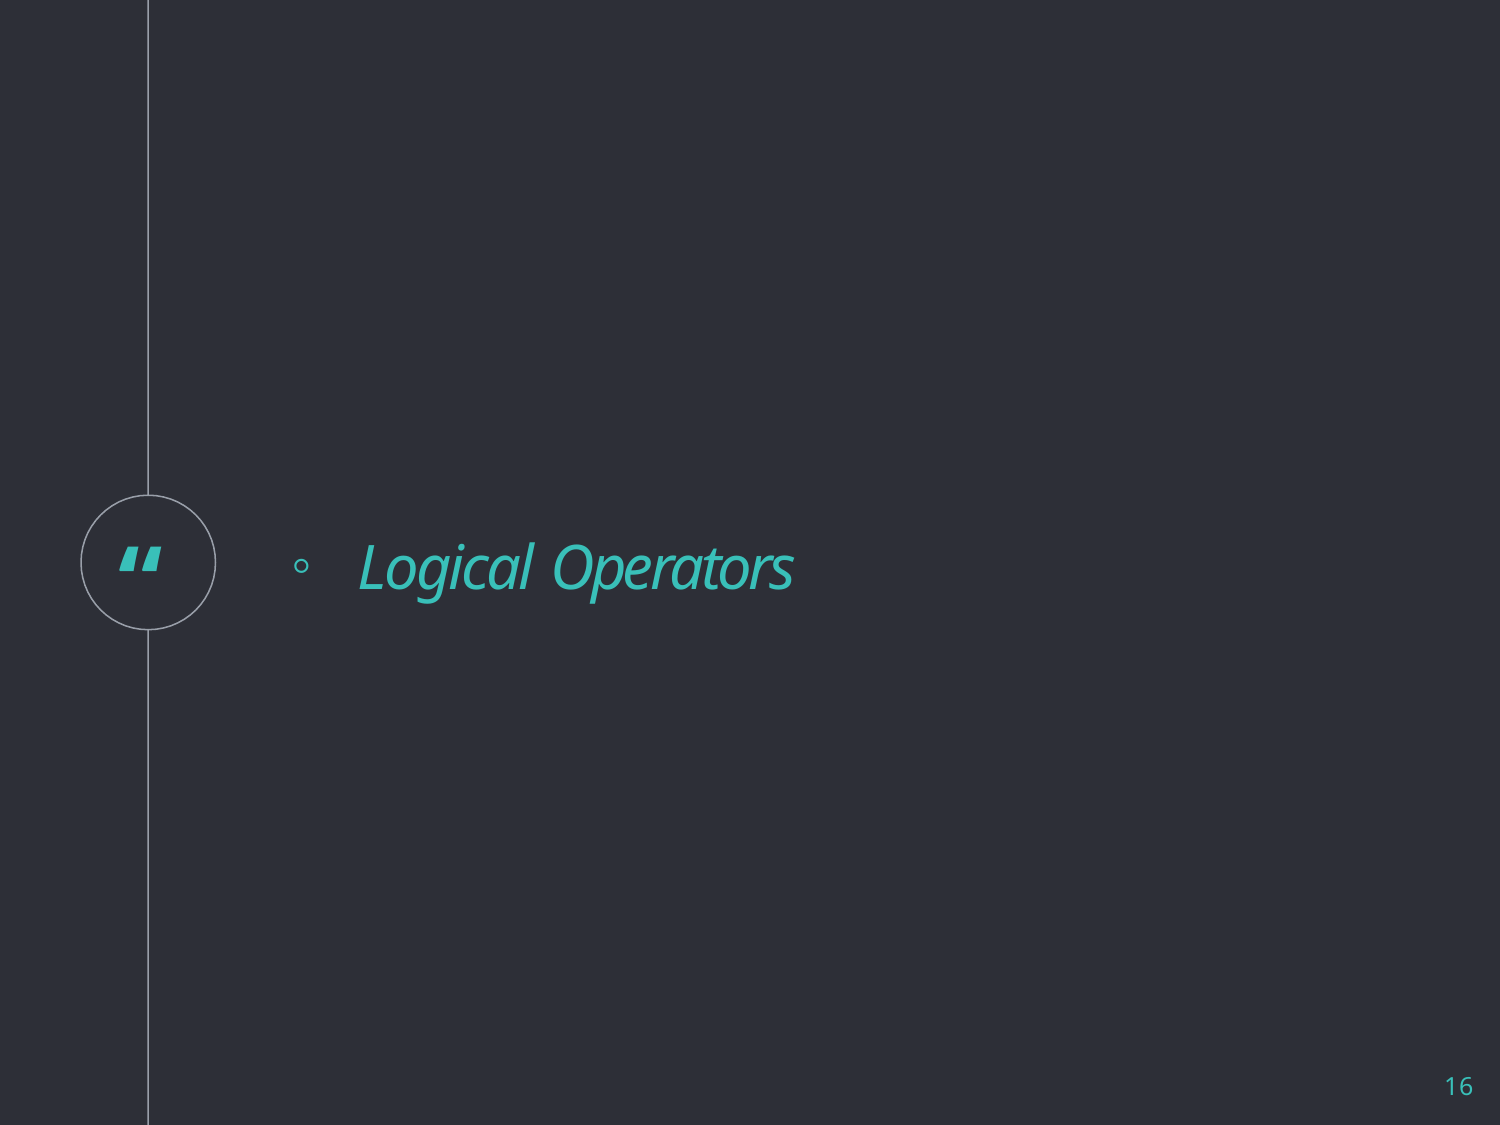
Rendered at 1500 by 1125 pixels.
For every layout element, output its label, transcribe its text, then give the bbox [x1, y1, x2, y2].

text_box Logical Operators [289, 526, 843, 603]
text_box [79, 494, 217, 631]
slide_number 16 [1437, 1068, 1480, 1125]
